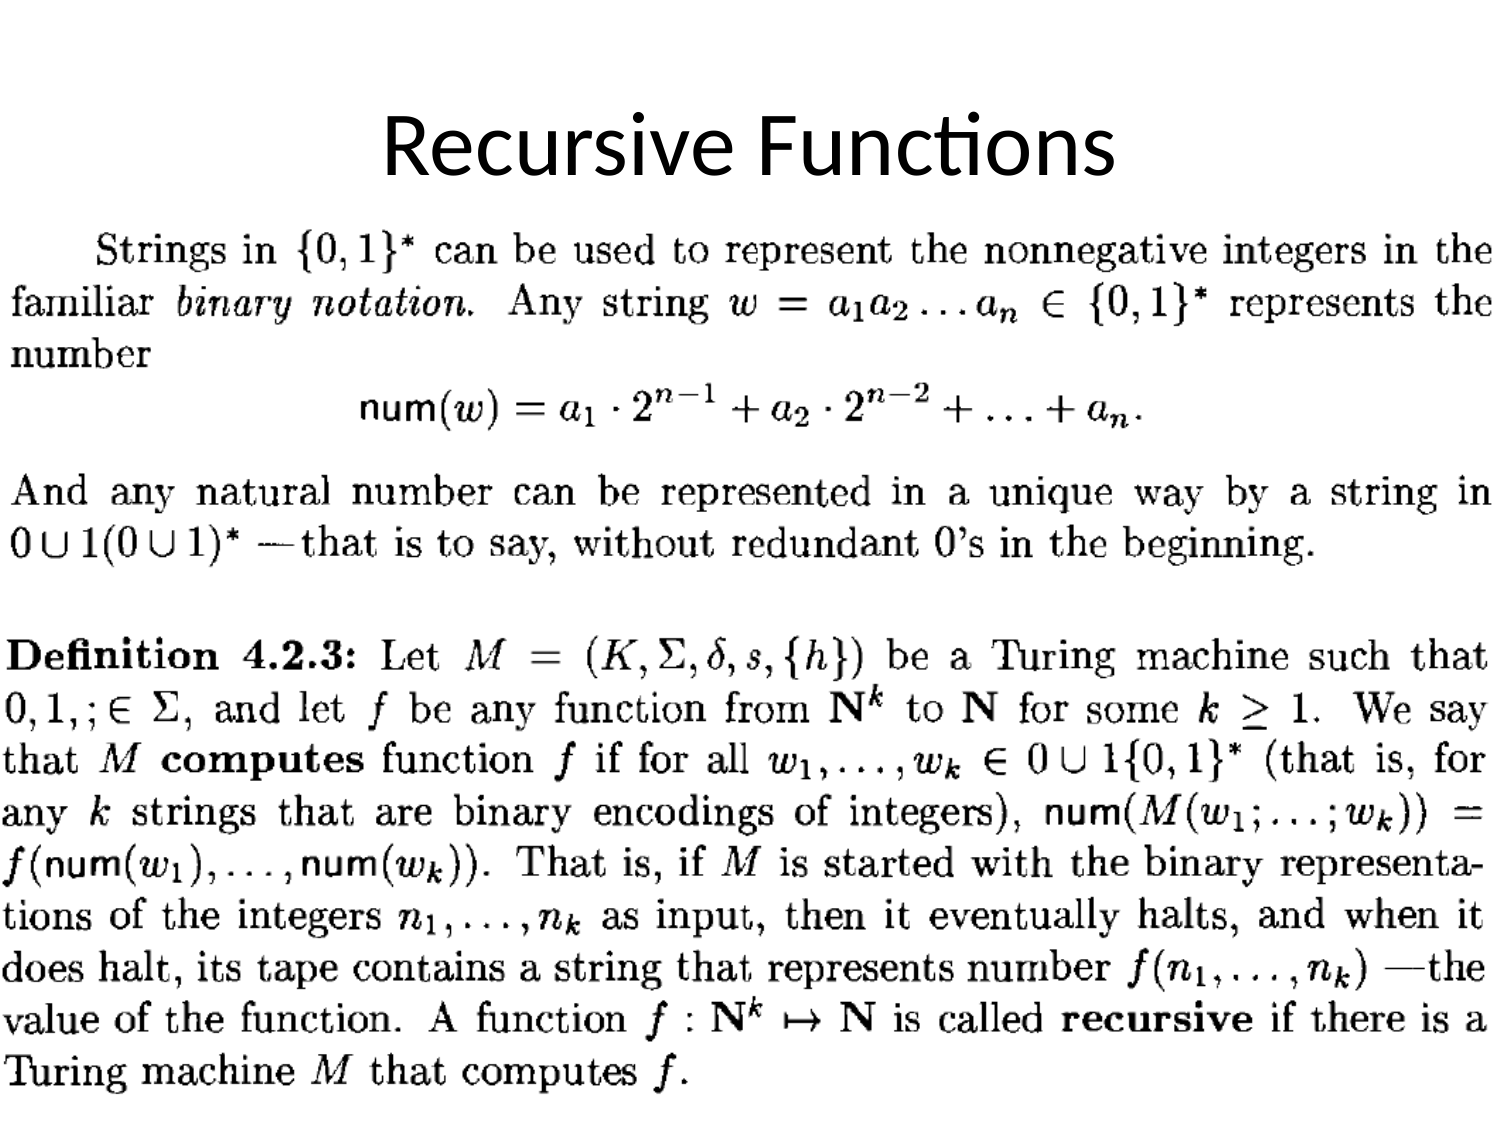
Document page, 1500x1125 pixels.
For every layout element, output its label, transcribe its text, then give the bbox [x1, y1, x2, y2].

title Recursive Functions [75, 45, 1425, 223]
picture [0, 624, 1500, 1105]
picture [0, 224, 1500, 573]
